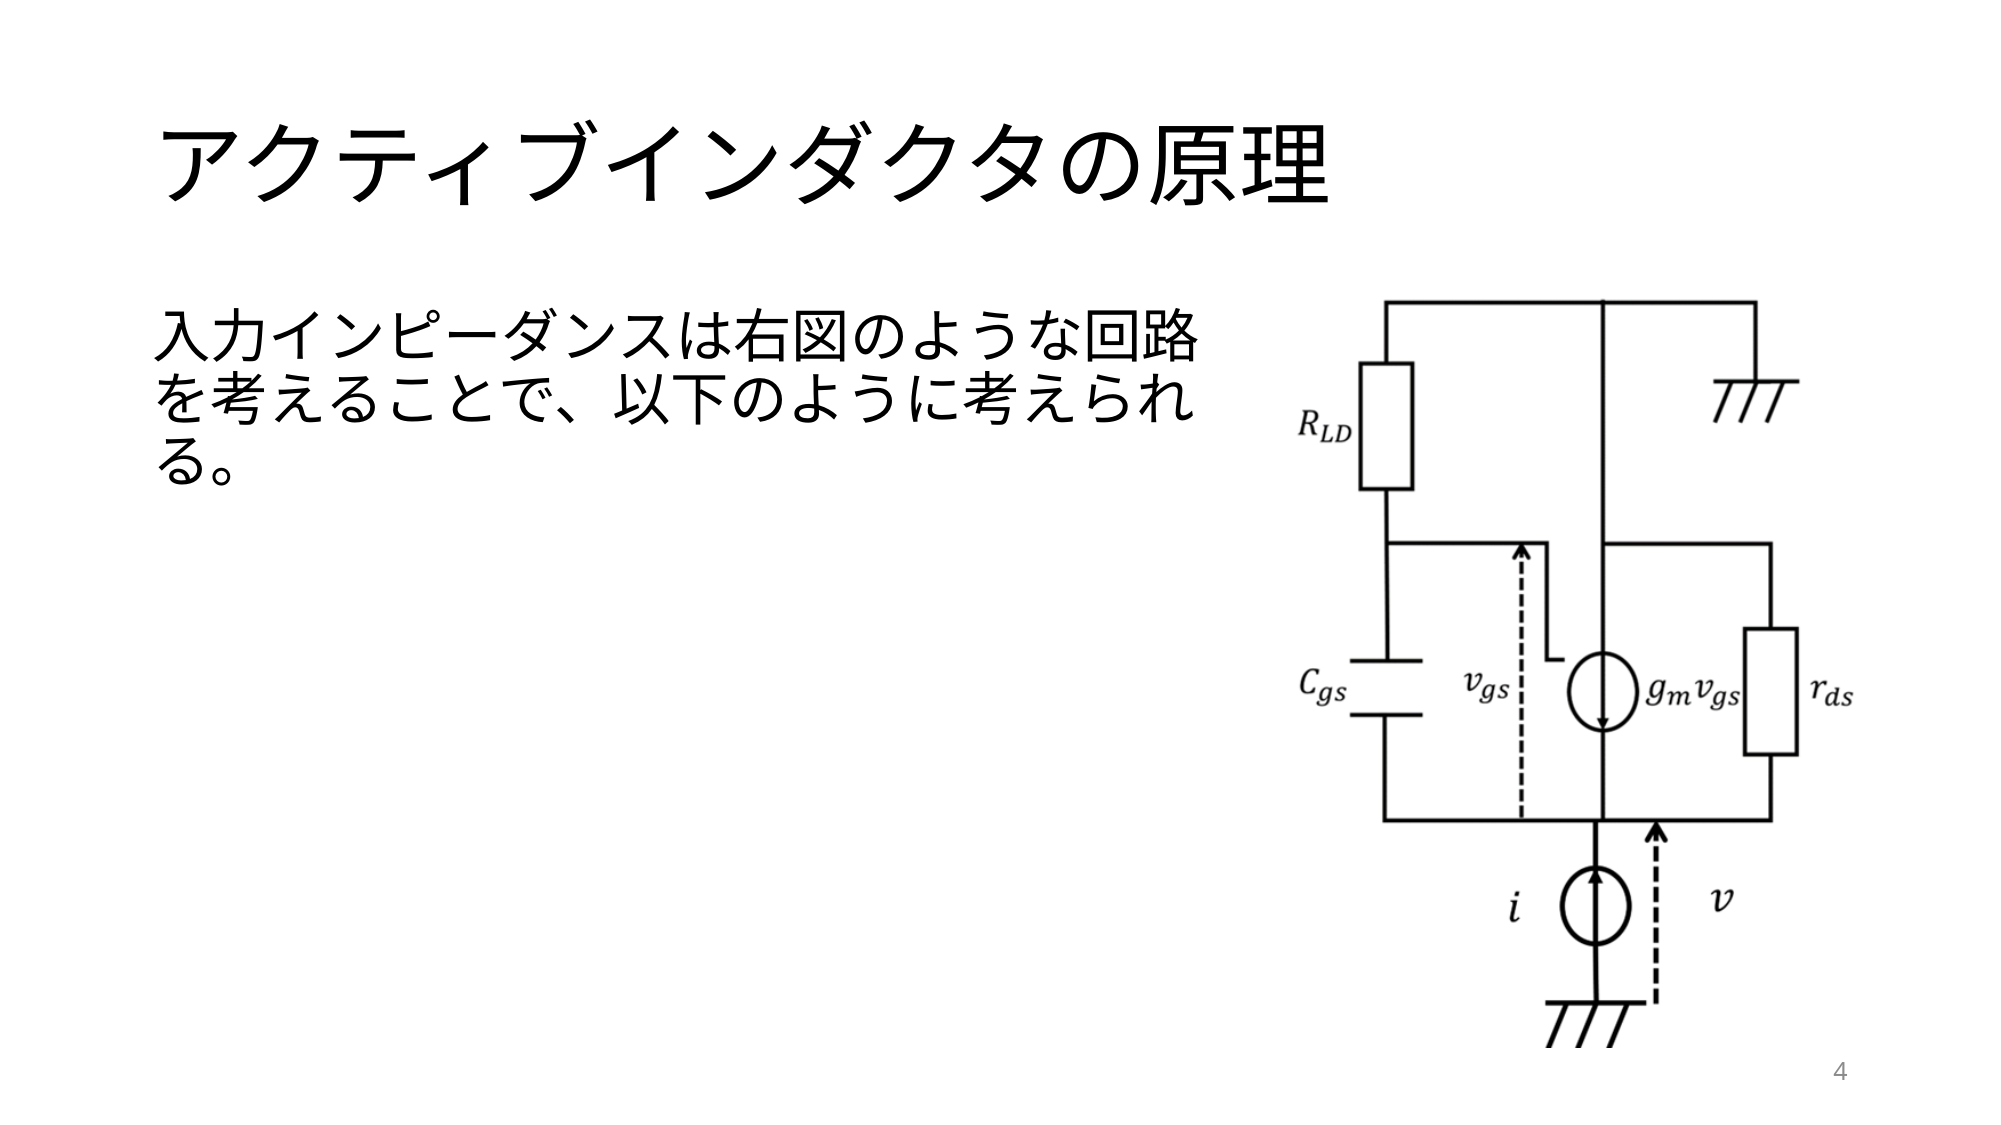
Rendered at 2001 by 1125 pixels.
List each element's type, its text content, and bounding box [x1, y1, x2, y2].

title アクティブインダクタの原理 [137, 59, 1863, 278]
slide_number 4 [1412, 1048, 1863, 1103]
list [1292, 277, 1863, 1048]
